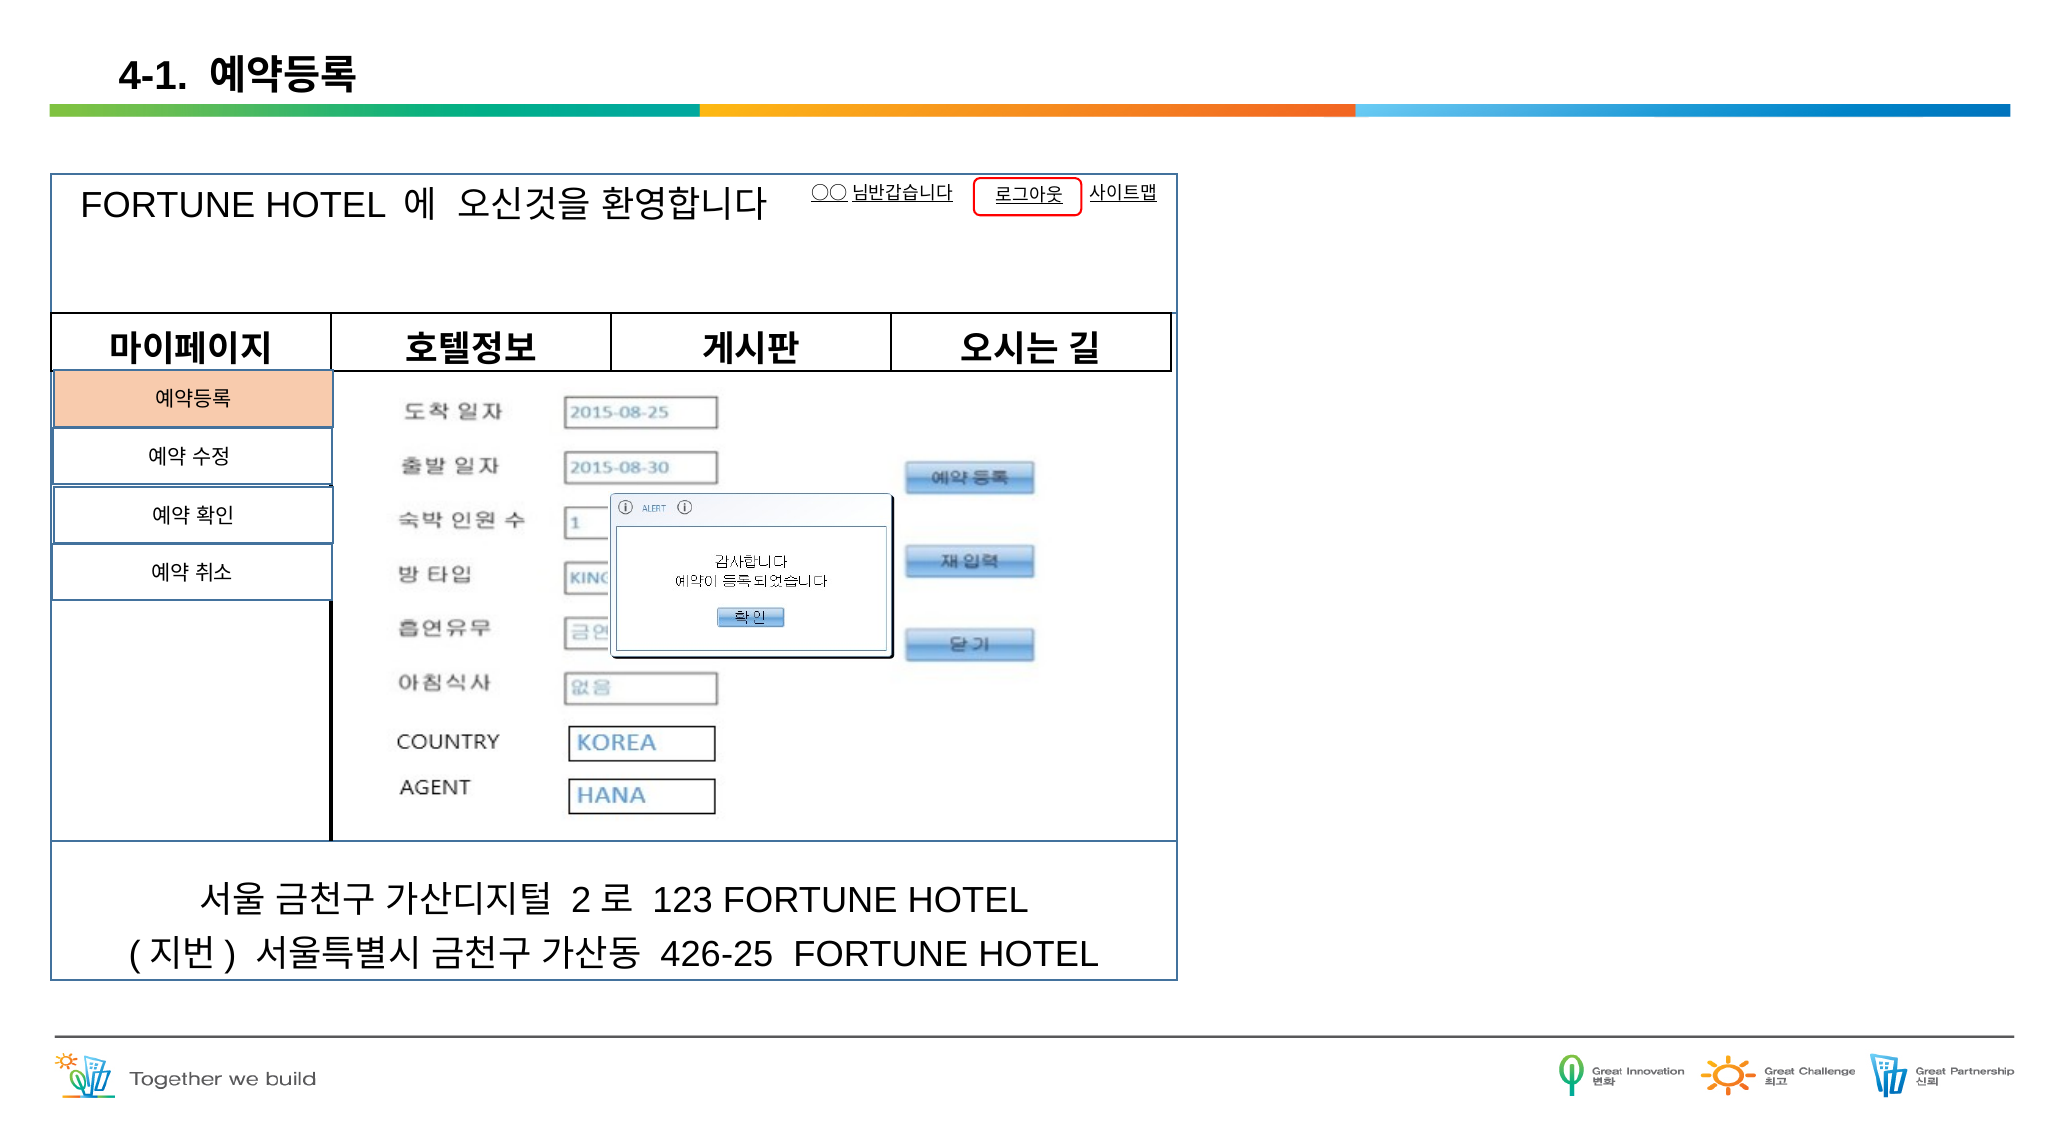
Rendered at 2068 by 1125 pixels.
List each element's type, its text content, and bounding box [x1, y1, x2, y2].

table_header 오시는 길 [892, 314, 1170, 370]
text_box 예약 수정 [52, 427, 331, 485]
text_box FORTUNE HOTEL 에 오신것을 환영합니다 [65, 174, 793, 233]
picture [49, 104, 2011, 118]
table_header 호텔정보 [332, 314, 610, 370]
text_box 사이트맵 [1074, 174, 1172, 211]
text_box [333, 314, 1178, 840]
text_box 예약 취소 [51, 543, 331, 601]
picture [0, 1023, 2068, 1118]
table_header 게시판 [612, 314, 890, 370]
text_box 예약등록 [53, 369, 331, 427]
text_box [50, 372, 329, 840]
text_box [50, 840, 1178, 981]
text_box [972, 177, 1083, 217]
title 4-1. 예약등록 [103, 49, 1887, 104]
picture [362, 387, 1084, 823]
text_box [50, 173, 1178, 314]
table_header 마이페이지 [52, 314, 330, 370]
text_box 서울 금천구 가산디지털 2로 123 FORTUNE HOTEL (지번) 서울특별시 금천구 가산동 426-25 FORTUNE HOTEL [51, 868, 1178, 982]
text_box ○○님반갑습니다 [796, 174, 968, 211]
text_box 예약 확인 [53, 486, 331, 543]
